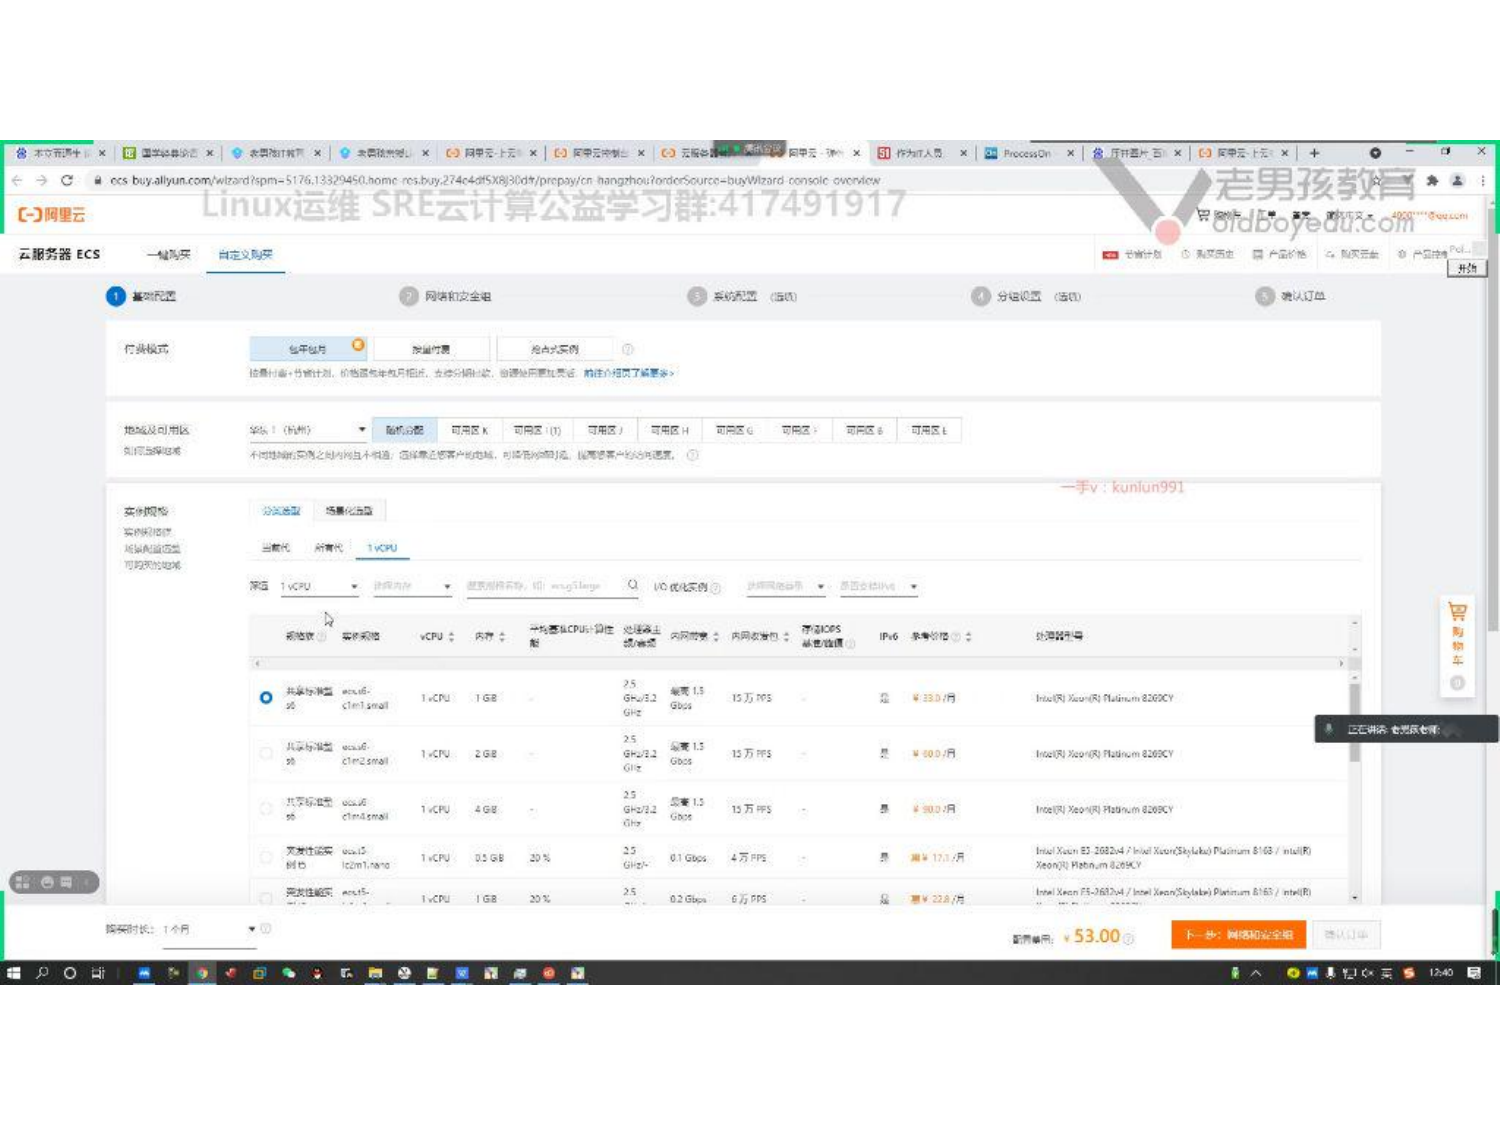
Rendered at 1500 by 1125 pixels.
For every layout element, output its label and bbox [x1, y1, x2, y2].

picture [0, 140, 1500, 985]
